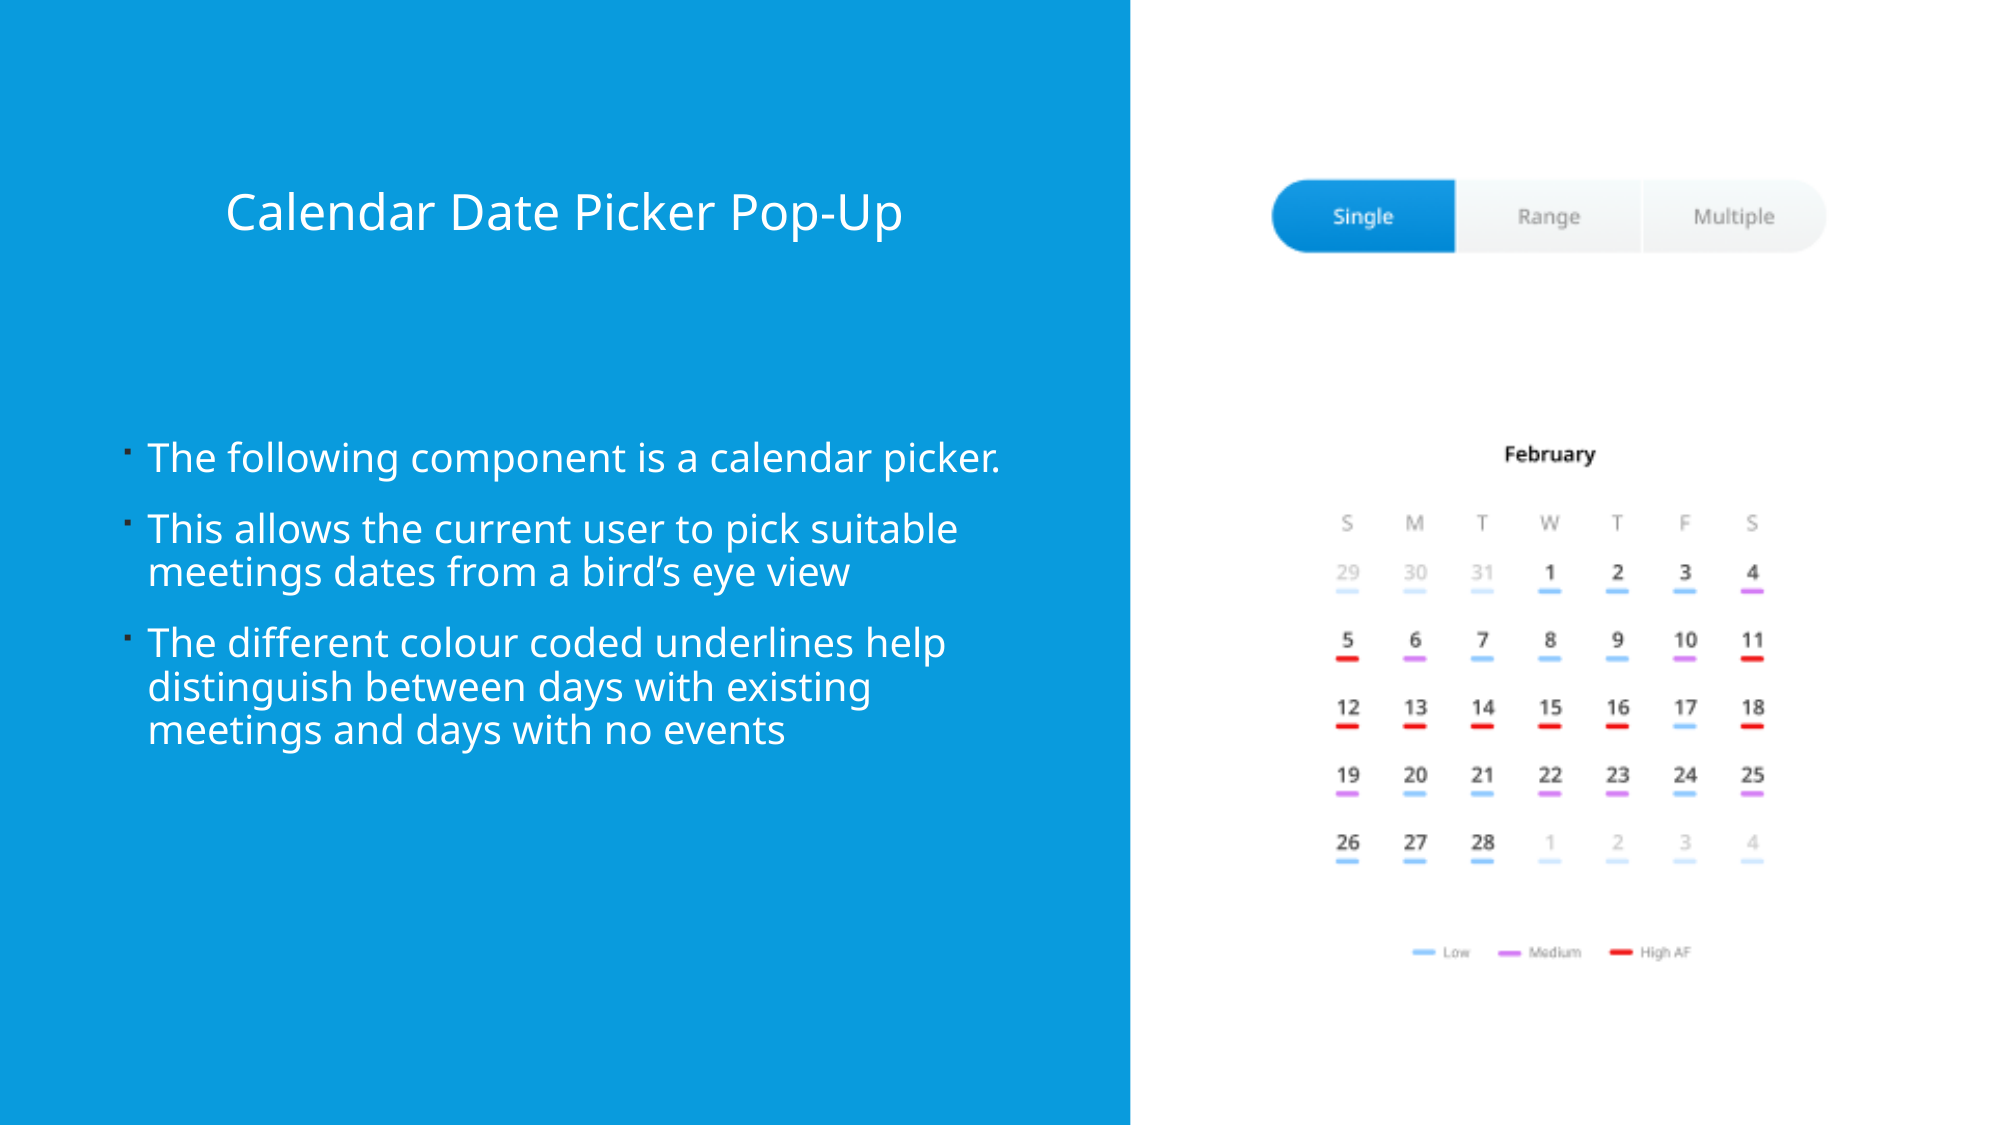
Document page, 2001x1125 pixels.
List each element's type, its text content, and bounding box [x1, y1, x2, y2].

text_box [1129, 0, 2000, 1125]
title Calendar Date Picker Pop-Up [105, 133, 1024, 297]
picture [1239, 133, 1891, 1020]
list The following component is a calendar picker. This allows the current user to pick suitable meetings dates from a bird’s eye view The different colour coded underlines help distinguish between days with existing meetings and days with no events [103, 430, 1023, 804]
text_box [0, 0, 1129, 1125]
